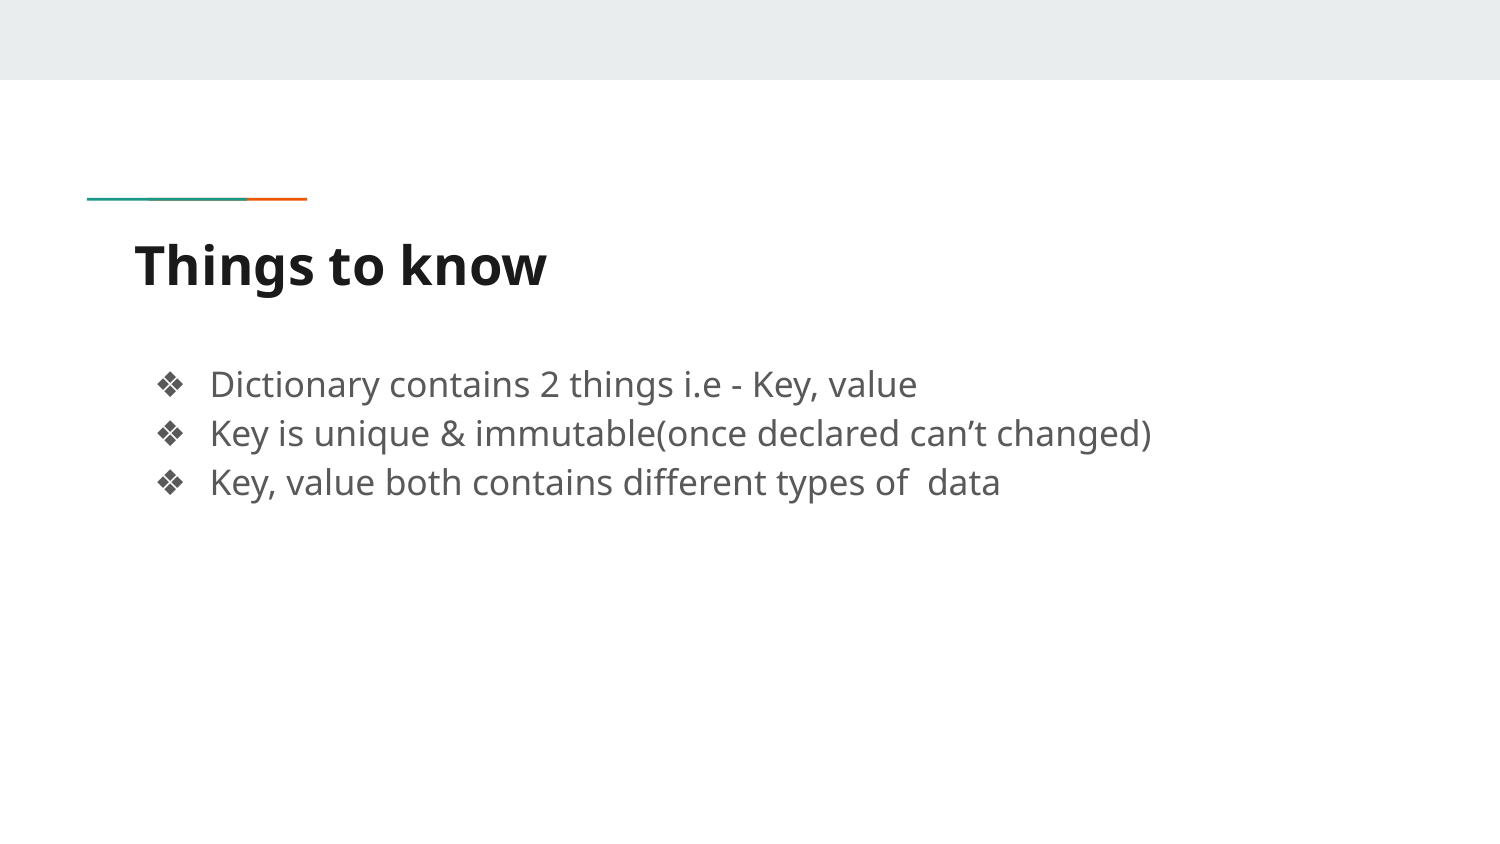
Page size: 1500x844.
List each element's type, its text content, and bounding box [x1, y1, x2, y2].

title Things to know [119, 216, 1381, 305]
list Dictionary contains 2 things i.e - Key, value Key is unique & immutable(once declared can’t changed) Key, value both contains different types of data [119, 341, 1381, 712]
